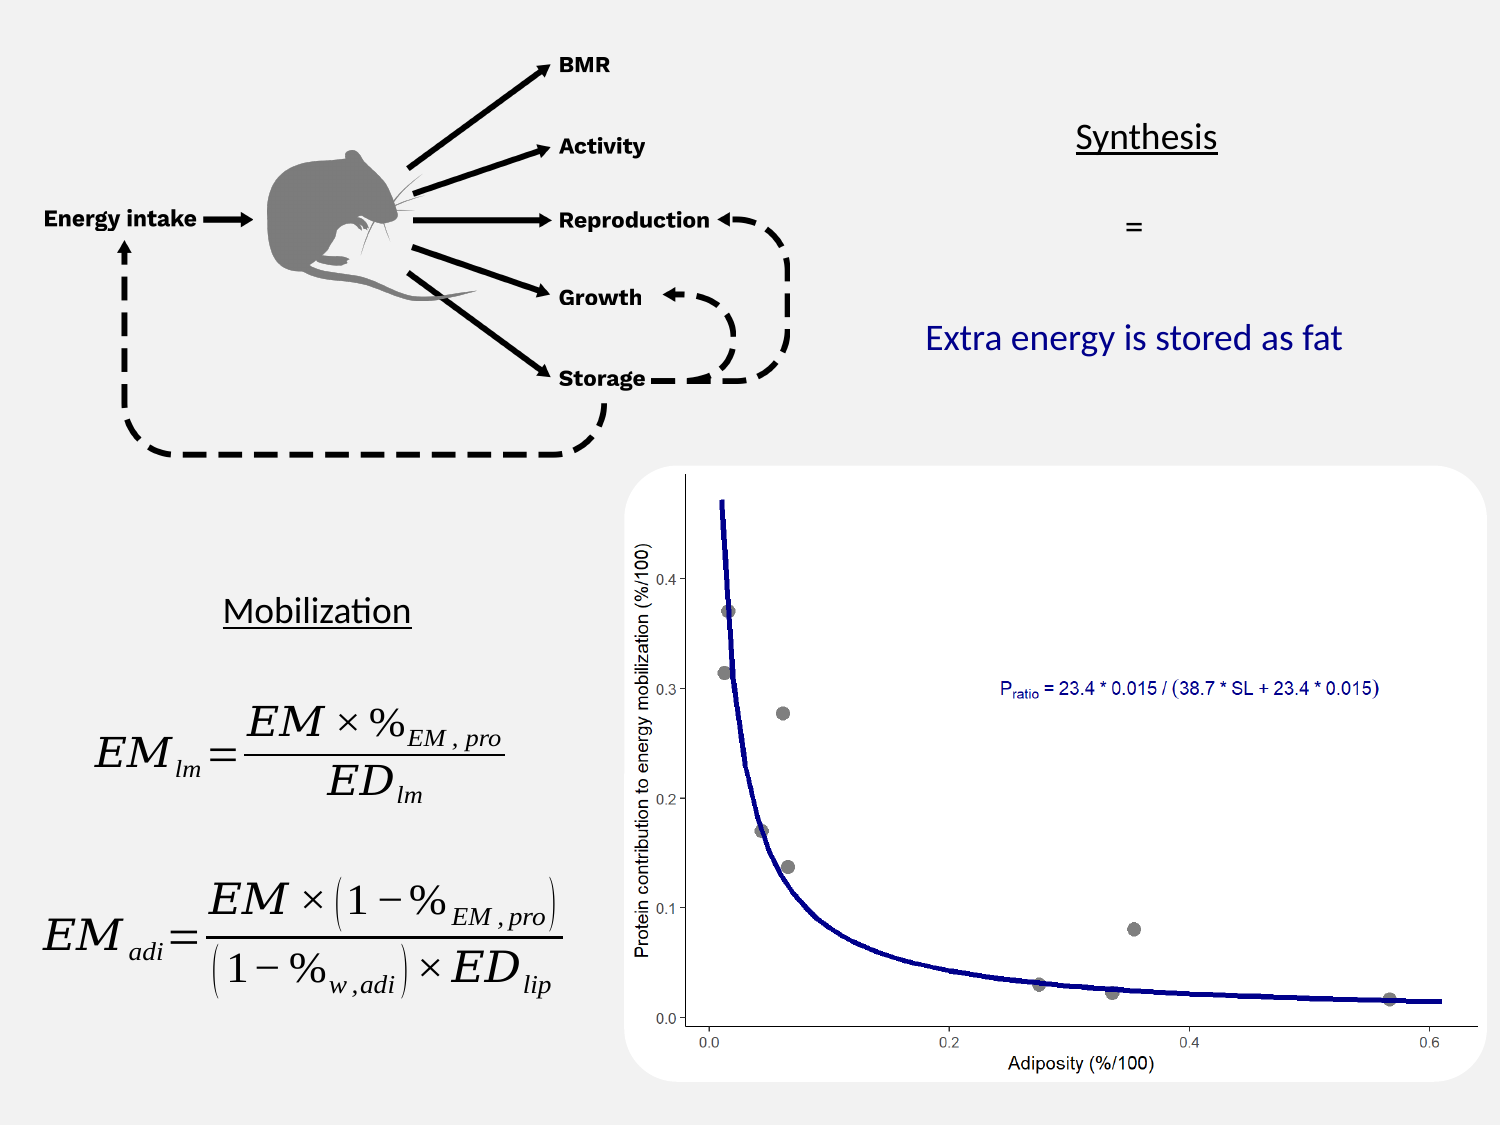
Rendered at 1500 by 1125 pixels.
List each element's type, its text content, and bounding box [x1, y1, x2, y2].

picture [117, 57, 790, 458]
picture [45, 209, 253, 231]
picture [624, 465, 1487, 1082]
text_box Mobilization [207, 578, 427, 639]
text_box Synthesis [1060, 104, 1233, 165]
text_box Extra energy is stored as fat [910, 305, 1386, 365]
